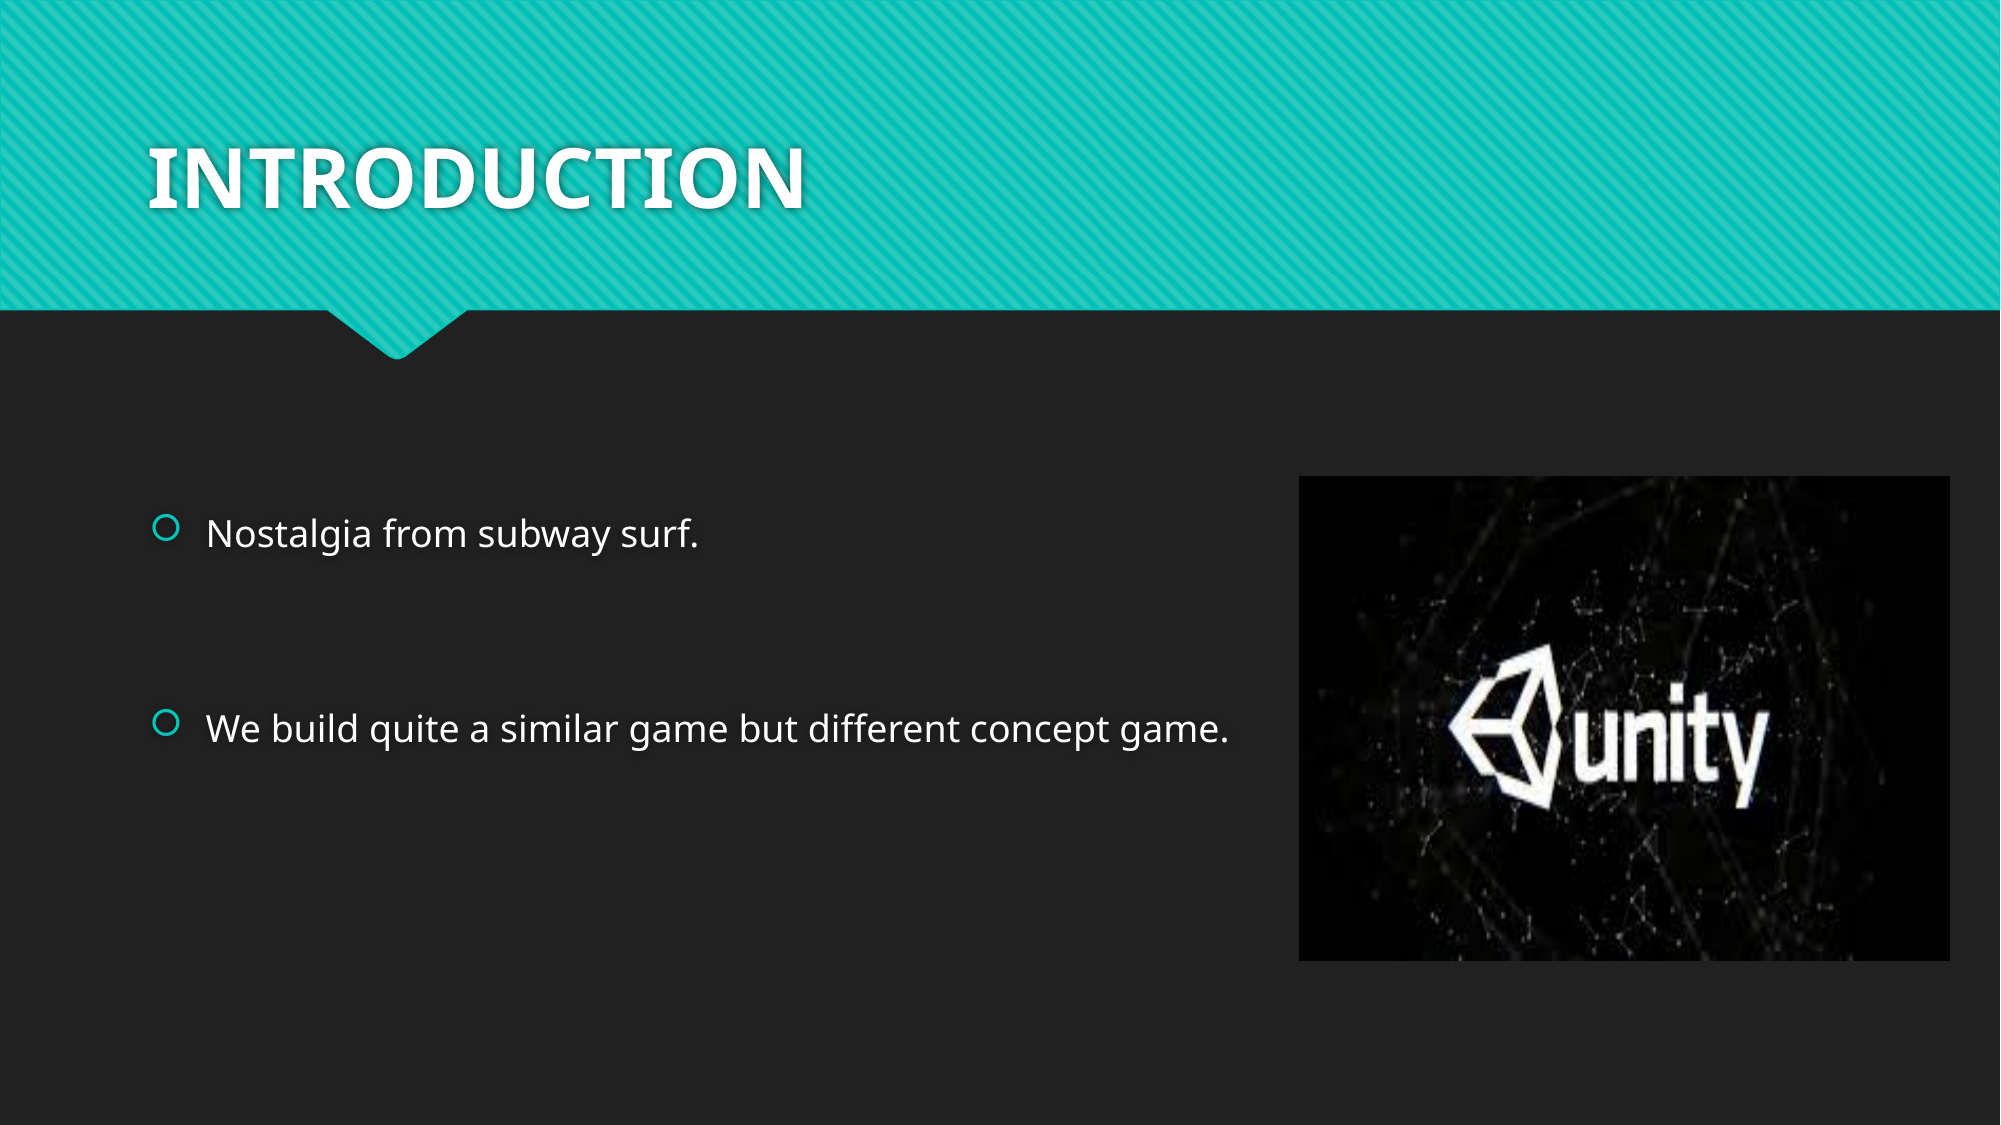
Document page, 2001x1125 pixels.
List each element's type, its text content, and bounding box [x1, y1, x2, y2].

title INTRODUCTION [132, 73, 1868, 233]
list Nostalgia from subway surf. We build quite a similar game but different concept game. [134, 364, 1866, 962]
picture [1298, 476, 1951, 962]
